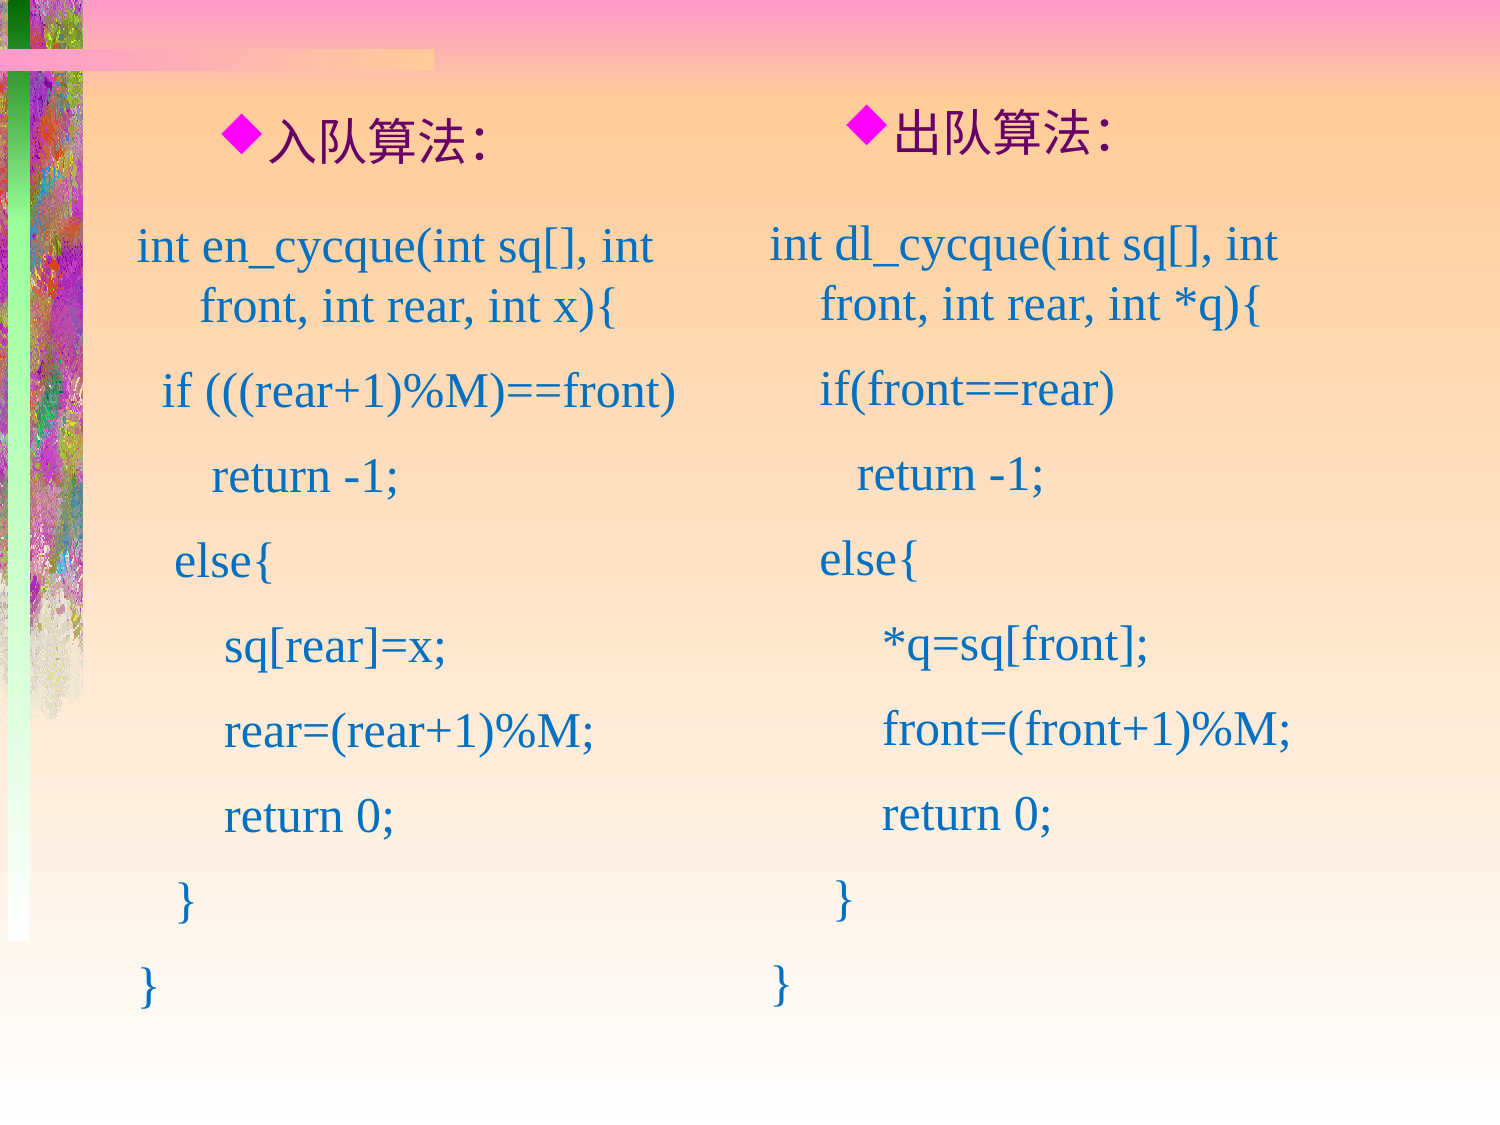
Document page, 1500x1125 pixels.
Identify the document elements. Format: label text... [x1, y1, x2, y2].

text_box 入队算法： [52, 103, 631, 175]
picture [29, 0, 83, 50]
text_box 出队算法： [678, 94, 1257, 190]
text_box int dl_cycque(int sq[], int front, int rear, int *q){ if(front==rear) return -1; else{ *q=sq[front]; front=(front+1)%M; return 0; } } [754, 203, 1395, 1018]
text_box int en_cycque(int sq[], int front, int rear, int x){ if (((rear+1)%M)==front) return -1; else{ sq[rear]=x; rear=(rear+1)%M; return 0; } } [121, 204, 724, 1020]
picture [0, 0, 9, 50]
picture [0, 71, 9, 821]
picture [29, 71, 83, 821]
